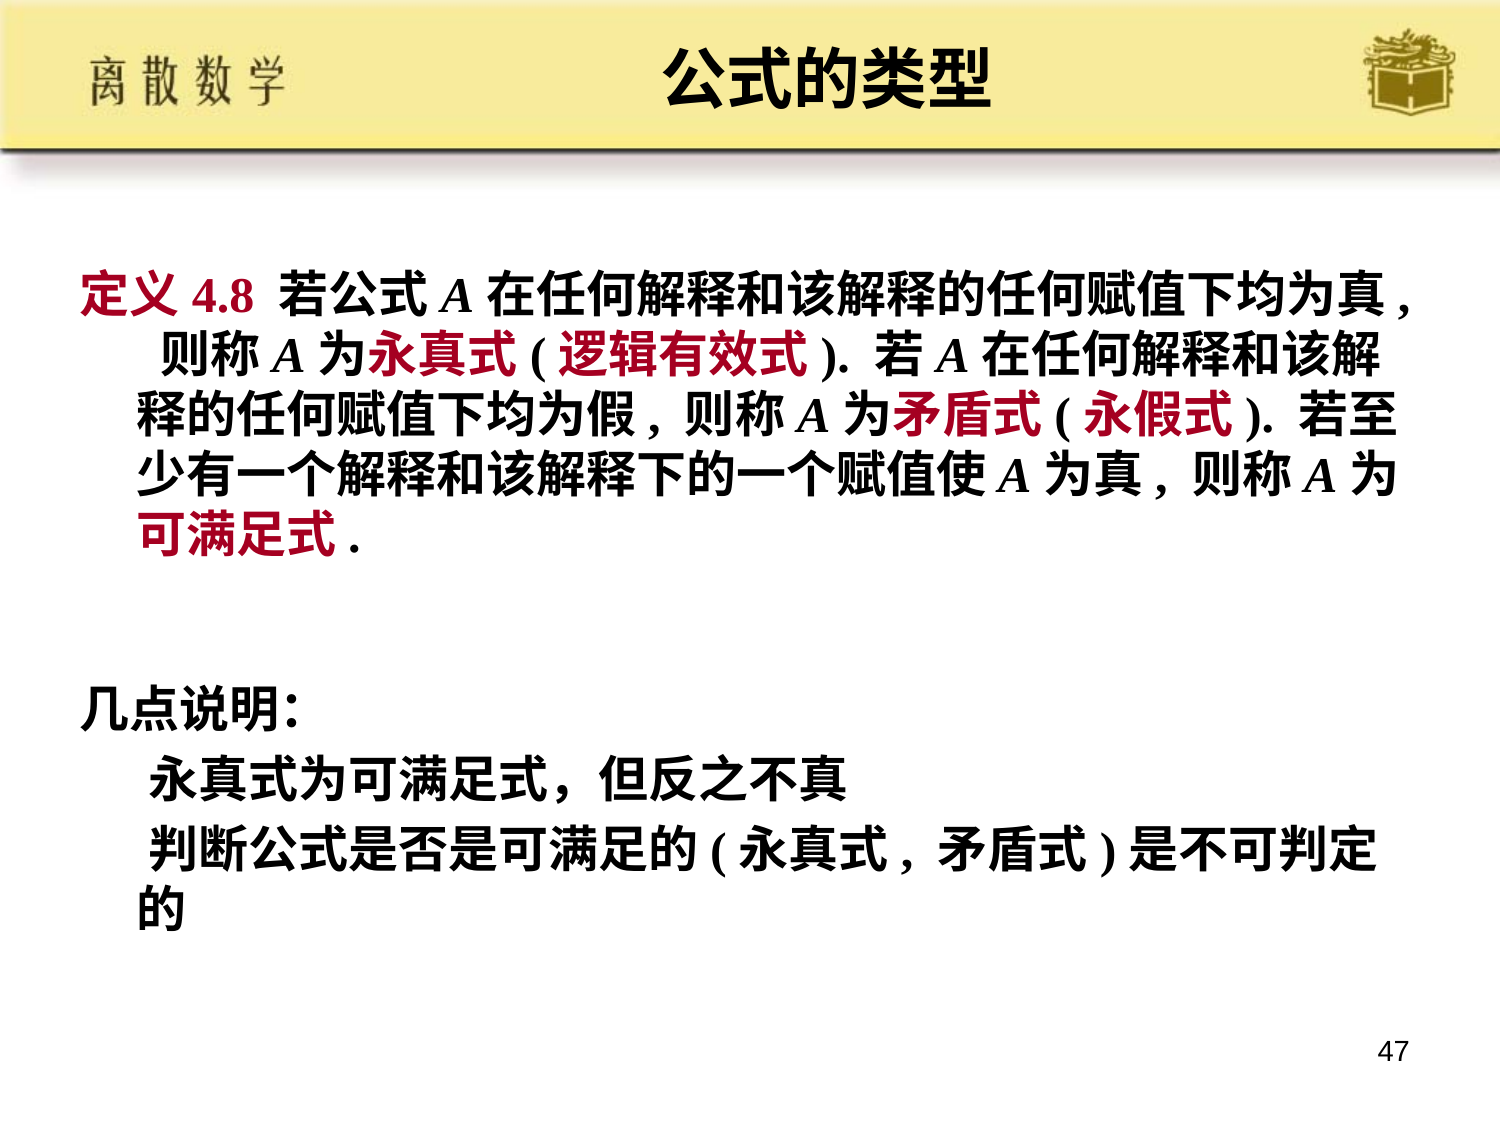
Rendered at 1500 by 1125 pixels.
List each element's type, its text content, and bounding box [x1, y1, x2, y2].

title 公式的类型 [324, 42, 1329, 112]
list 定义4.8 若公式A在任何解释和该解释的任何赋值下均为真, 则称A为永真式(逻辑有效式). 若A在任何解释和该解释的任何赋值下均为假, 则称A为矛盾式(永假式). 若至少有一个解释和该解释下的一个赋值使A为真, 则称A为可满足式. 几点说明： 永真式为可满足式，但反之不真 判断公式是否是可满足的(永真式, 矛盾式)是不可判定的 [64, 184, 1415, 988]
slide_number 47 [1074, 1024, 1425, 1103]
picture [0, 0, 1500, 1125]
